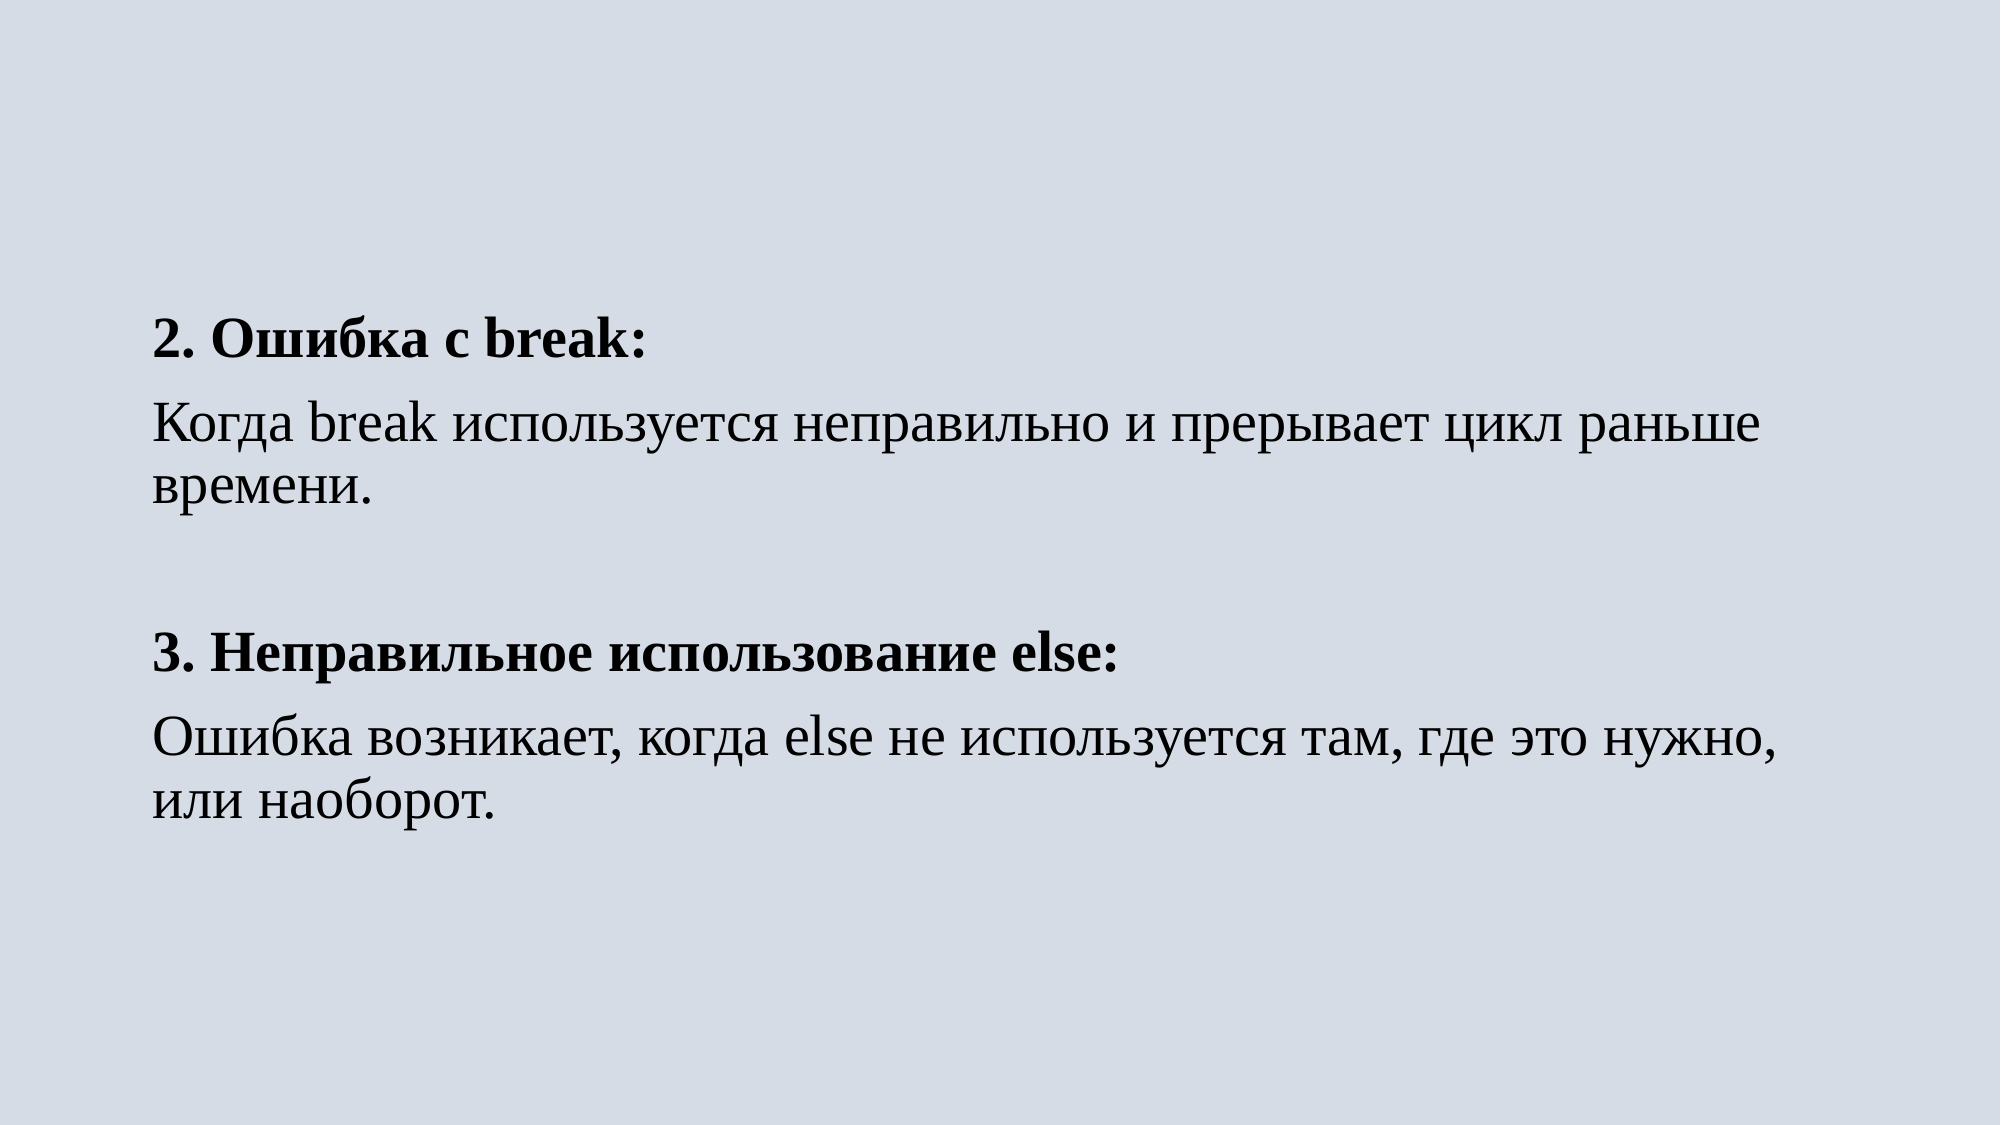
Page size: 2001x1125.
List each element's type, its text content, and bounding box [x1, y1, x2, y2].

list 2. Ошибка с break: Когда break используется неправильно и прерывает цикл раньше времени. 3. Неправильное использование else: Ошибка возникает, когда else не используется там, где это нужно, или наоборот. [137, 299, 1863, 1014]
